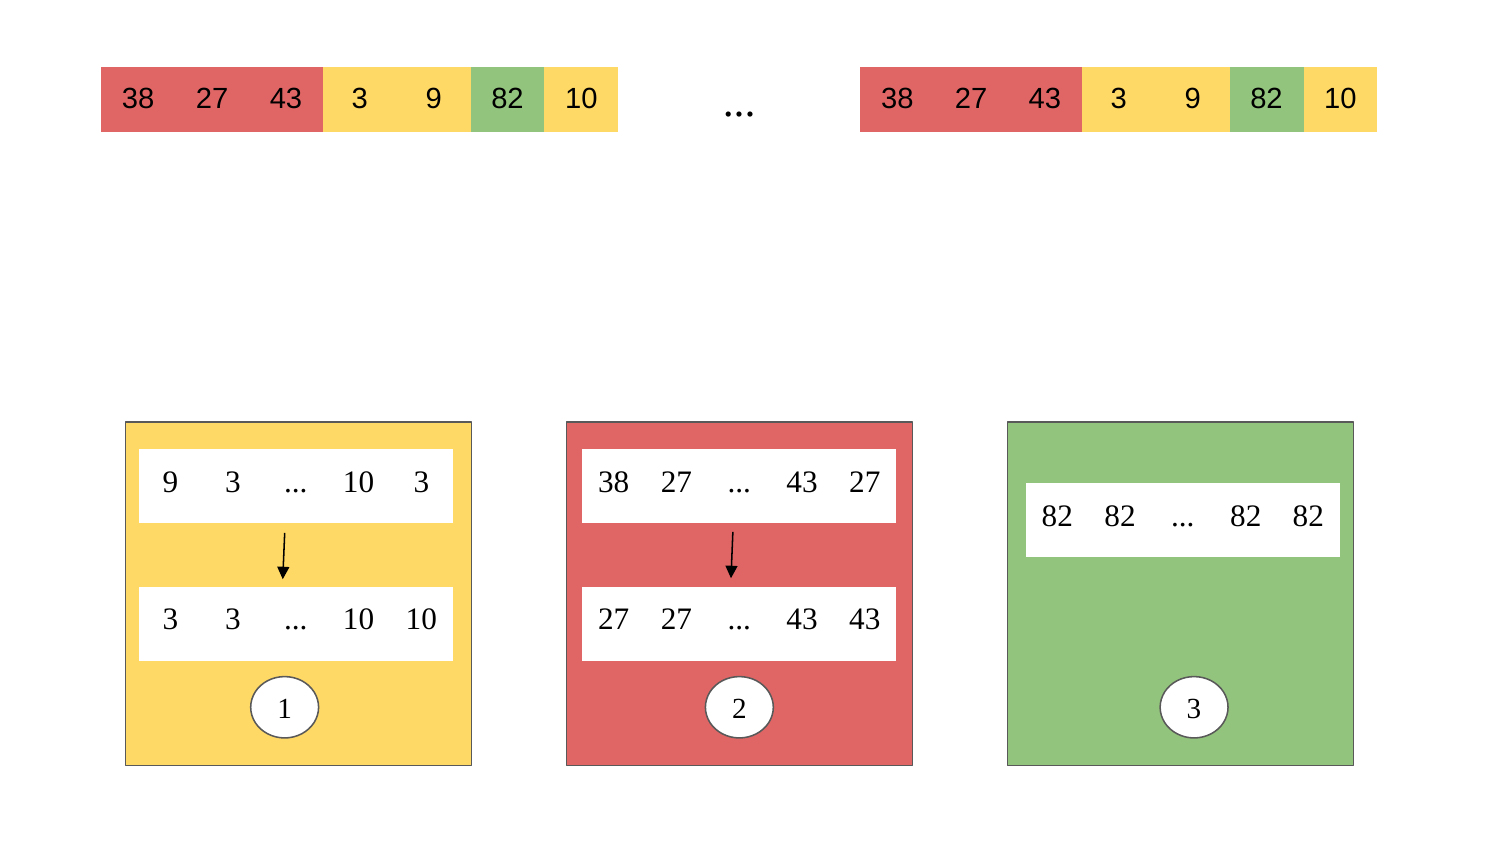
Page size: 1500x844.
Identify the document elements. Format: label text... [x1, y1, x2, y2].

table_header 43 [771, 449, 834, 523]
table_header 27 [645, 587, 708, 661]
table_header 82 [471, 67, 544, 132]
text_box 3 [1160, 676, 1229, 738]
table_header 43 [771, 587, 834, 661]
table_header 38 [101, 67, 175, 132]
table_header 27 [834, 449, 896, 523]
table_header 82 [1230, 67, 1304, 132]
table_header 27 [645, 449, 708, 523]
table_header 10 [390, 587, 453, 661]
table_header 10 [327, 587, 390, 661]
table_header 3 [1082, 67, 1156, 132]
table_header 10 [327, 449, 390, 523]
table_header ... [1152, 483, 1214, 557]
table_header 3 [202, 587, 264, 661]
table_header ... [708, 587, 771, 661]
table_header 82 [1277, 483, 1340, 557]
table_header ... [708, 449, 771, 523]
table_header 9 [397, 67, 471, 132]
table_header ... [264, 449, 327, 523]
text_box [1007, 421, 1354, 766]
text_box [566, 421, 913, 766]
table_header 82 [1214, 483, 1277, 557]
table_header 3 [390, 449, 453, 523]
table_header 27 [934, 67, 1008, 132]
table_header 9 [1156, 67, 1230, 132]
table_header 82 [1089, 483, 1152, 557]
table_header 3 [323, 67, 397, 132]
table_header 38 [582, 449, 645, 523]
table_header 10 [1304, 67, 1377, 132]
table_header 43 [249, 67, 323, 132]
table_header ... [264, 587, 327, 661]
table_header 27 [175, 67, 249, 132]
table_header 3 [139, 587, 202, 661]
text_box [125, 421, 472, 766]
table_header 43 [1008, 67, 1082, 132]
table_header 43 [834, 587, 896, 661]
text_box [730, 531, 734, 579]
table_header 9 [139, 449, 202, 523]
table_header 3 [202, 449, 264, 523]
table_header 82 [1026, 483, 1089, 557]
text_box 2 [705, 676, 774, 738]
table_header 10 [544, 67, 618, 132]
text_box ... [693, 57, 786, 141]
table_header 38 [860, 67, 934, 132]
table_header 27 [582, 587, 645, 661]
text_box 1 [250, 676, 319, 738]
